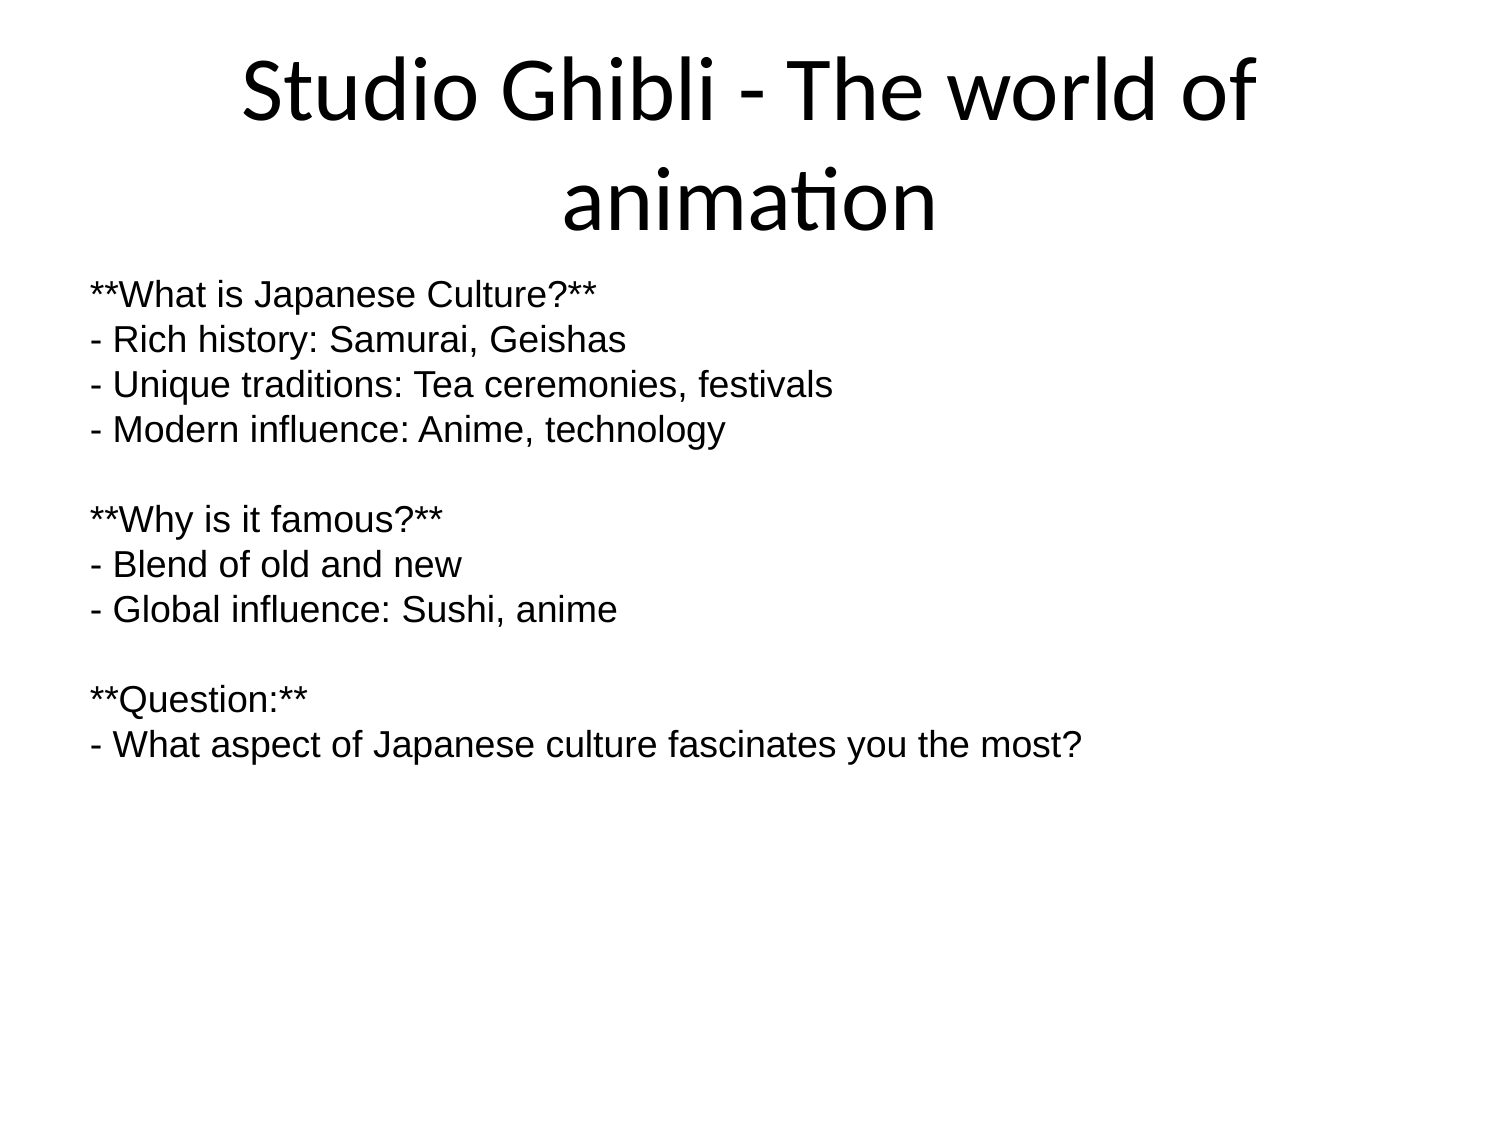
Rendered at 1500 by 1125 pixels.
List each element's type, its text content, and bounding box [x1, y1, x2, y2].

title Studio Ghibli - The world of animation [75, 45, 1425, 233]
text_box **What is Japanese Culture?** - Rich history: Samurai, Geishas - Unique traditions: Tea ceremonies, festivals - Modern influence: Anime, technology **Why is it famous?** - Blend of old and new - Global influence: Sushi, anime **Question:** - What aspect of Japanese culture fascinates you the most? [74, 262, 1155, 773]
